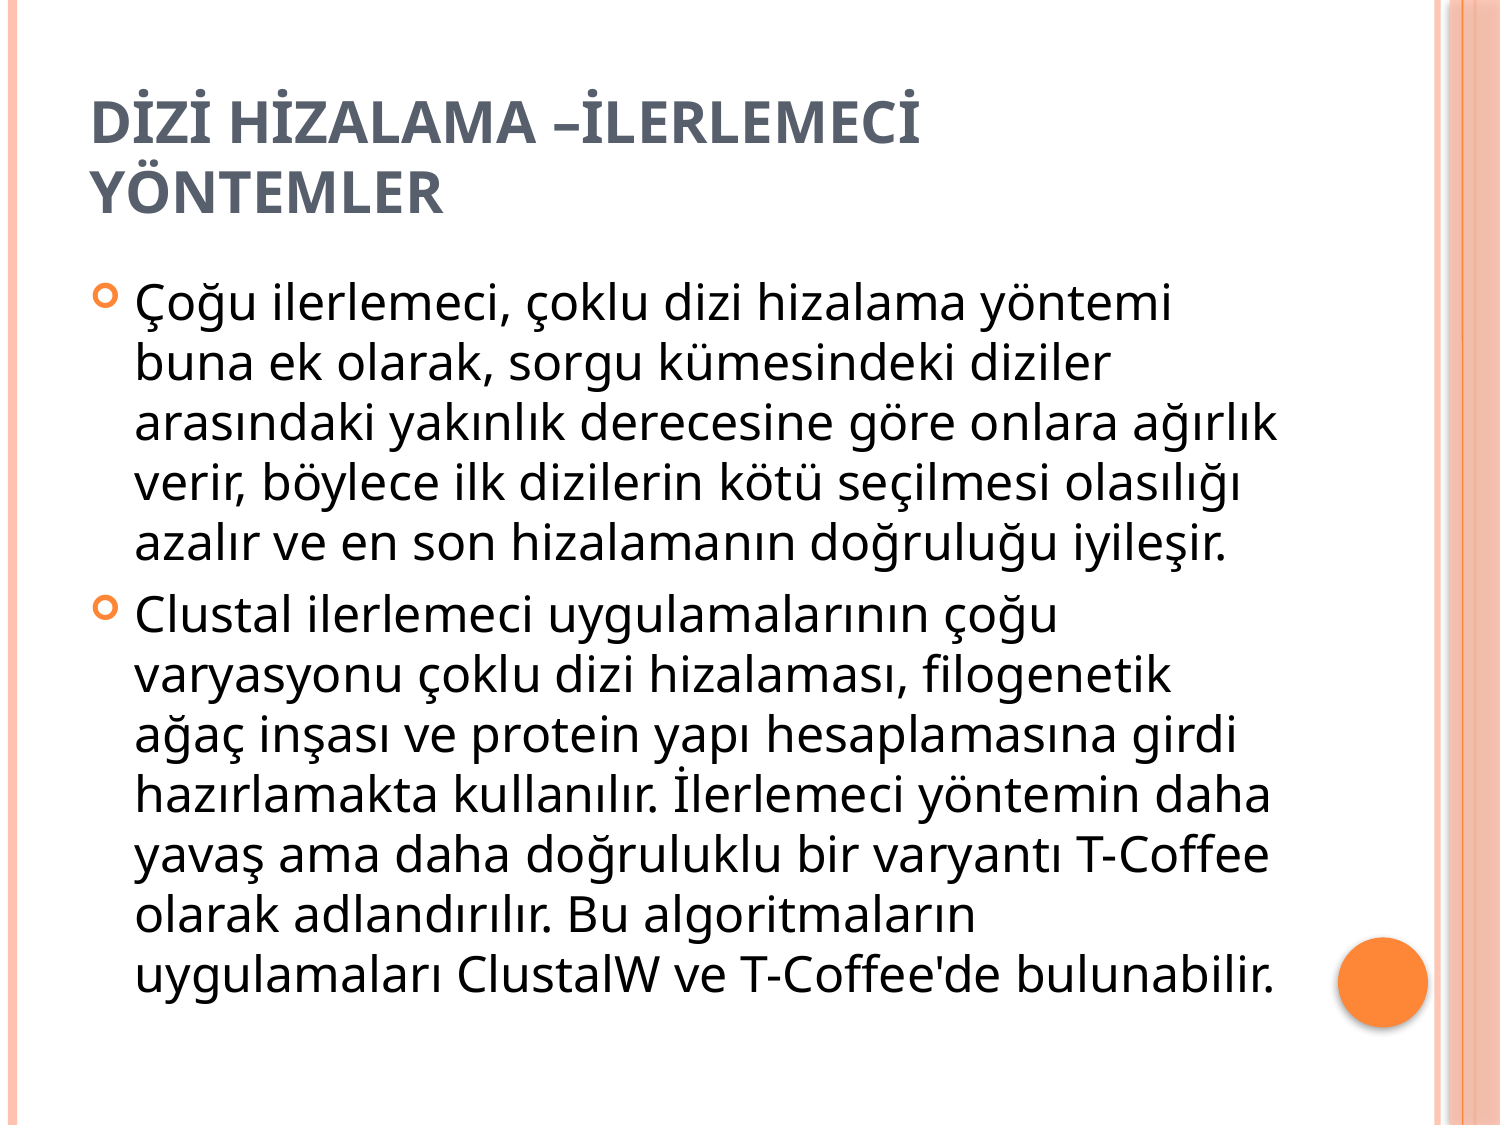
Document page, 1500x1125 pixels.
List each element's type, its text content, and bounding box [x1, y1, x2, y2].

title DİZİ HİZALAMA –İLERLEMECİ YÖNTEMLER [75, 45, 1300, 233]
list Çoğu ilerlemeci, çoklu dizi hizalama yöntemi buna ek olarak, sorgu kümesindeki diziler arasındaki yakınlık derecesine göre onlara ağırlık verir, böylece ilk dizilerin kötü seçilmesi olasılığı azalır ve en son hizalamanın doğruluğu iyileşir. Clustal ilerlemeci uygulamalarının çoğu varyasyonu çoklu dizi hizalaması, filogenetik ağaç inşası ve protein yapı hesaplamasına girdi hazırlamakta kullanılır. İlerlemeci yöntemin daha yavaş ama daha doğruluklu bir varyantı T-Coffee olarak adlandırılır. Bu algoritmaların uygulamaları ClustalW ve T-Coffee'de bulunabilir. [75, 262, 1300, 1062]
